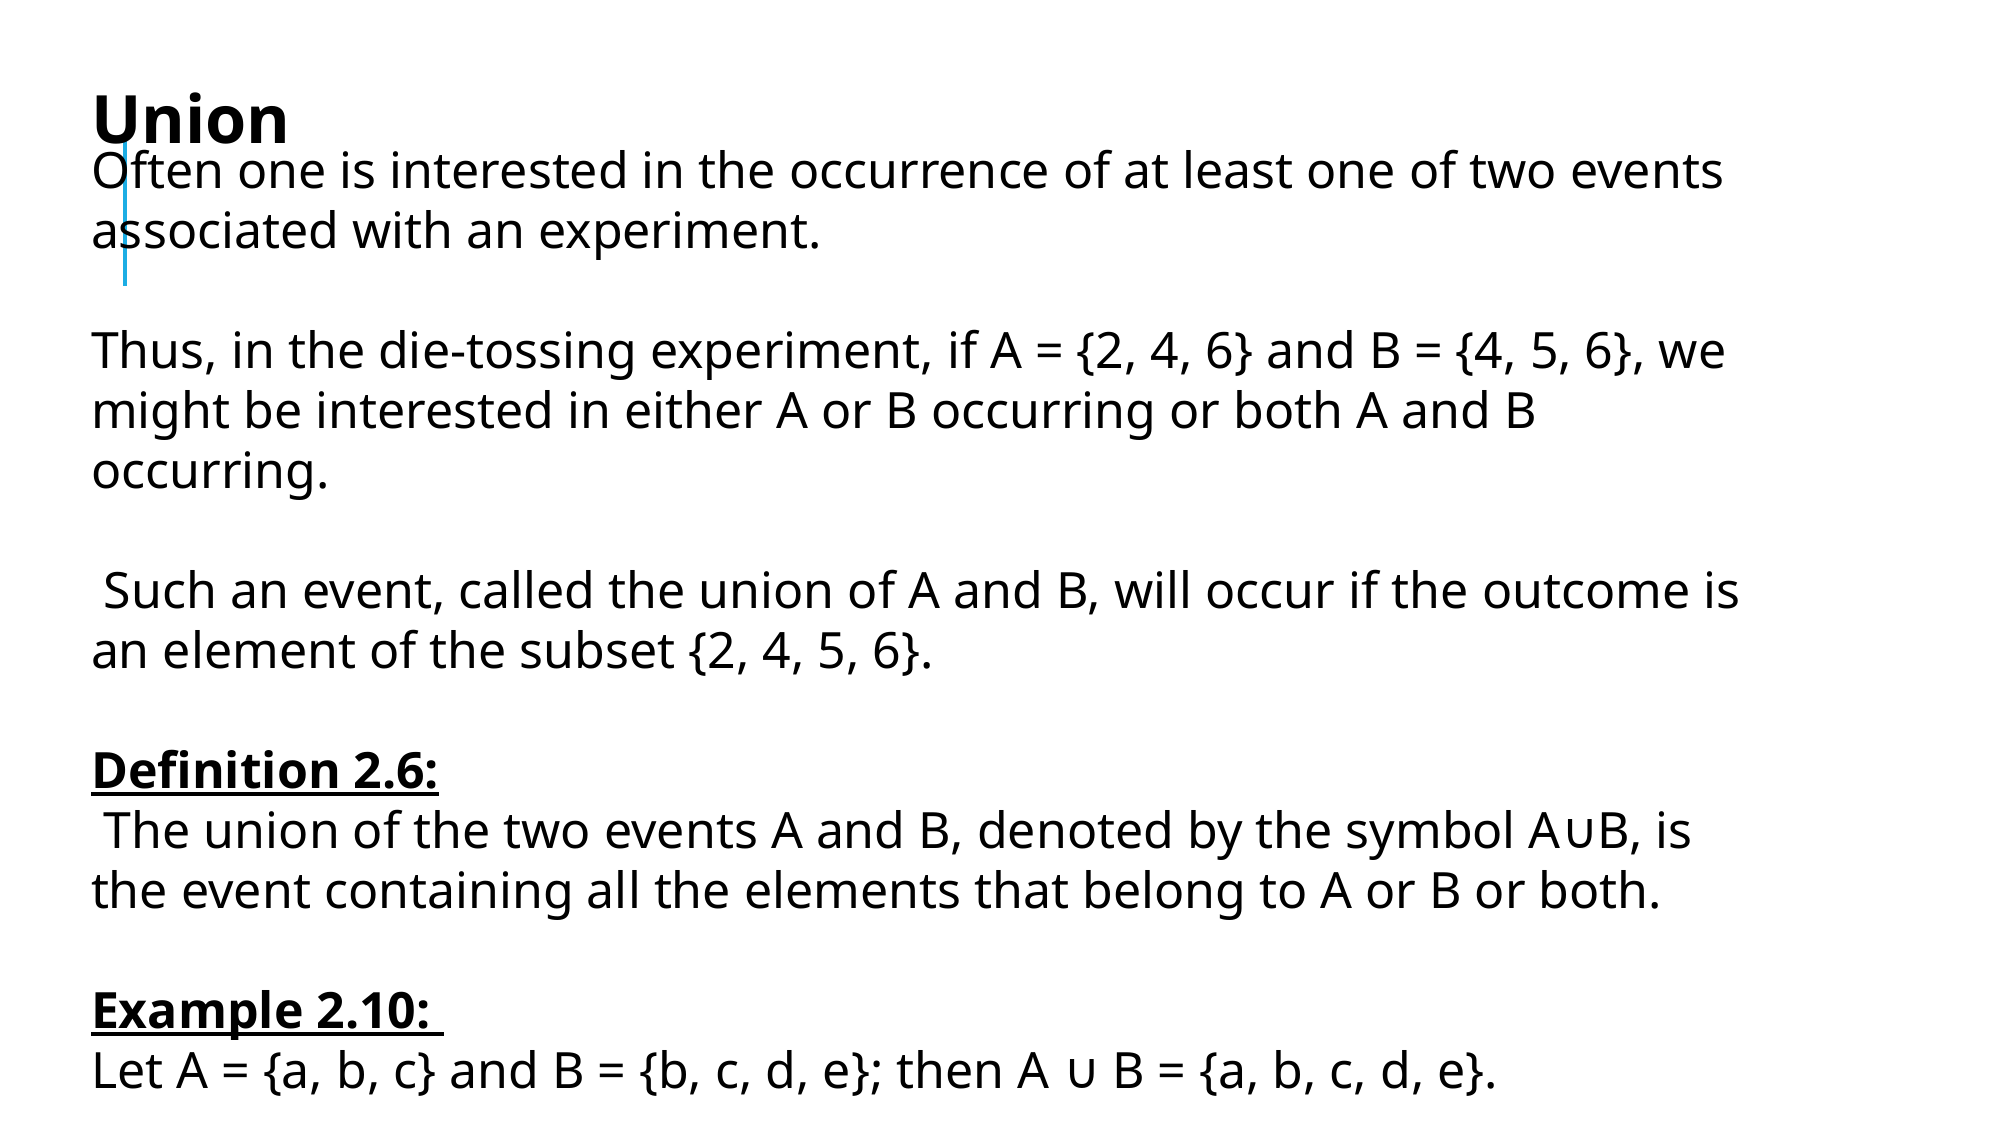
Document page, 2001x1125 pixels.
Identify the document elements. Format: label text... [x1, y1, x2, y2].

text_box Union [76, 68, 1077, 164]
text_box Often one is interested in the occurrence of at least one of two events associated with an experiment. Thus, in the die-tossing experiment, if A = {2, 4, 6} and B = {4, 5, 6}, we might be interested in either A or B occurring or both A and B occurring. Such an event, called the union of A and B, will occur if the outcome is an element of the subset {2, 4, 5, 6}. Definition 2.6: The union of the two events A and B, denoted by the symbol A∪B, is the event containing all the elements that belong to A or B or both. Example 2.10: Let A = {a, b, c} and B = {b, c, d, e}; then A ∪ B = {a, b, c, d, e}. [76, 130, 1777, 1106]
